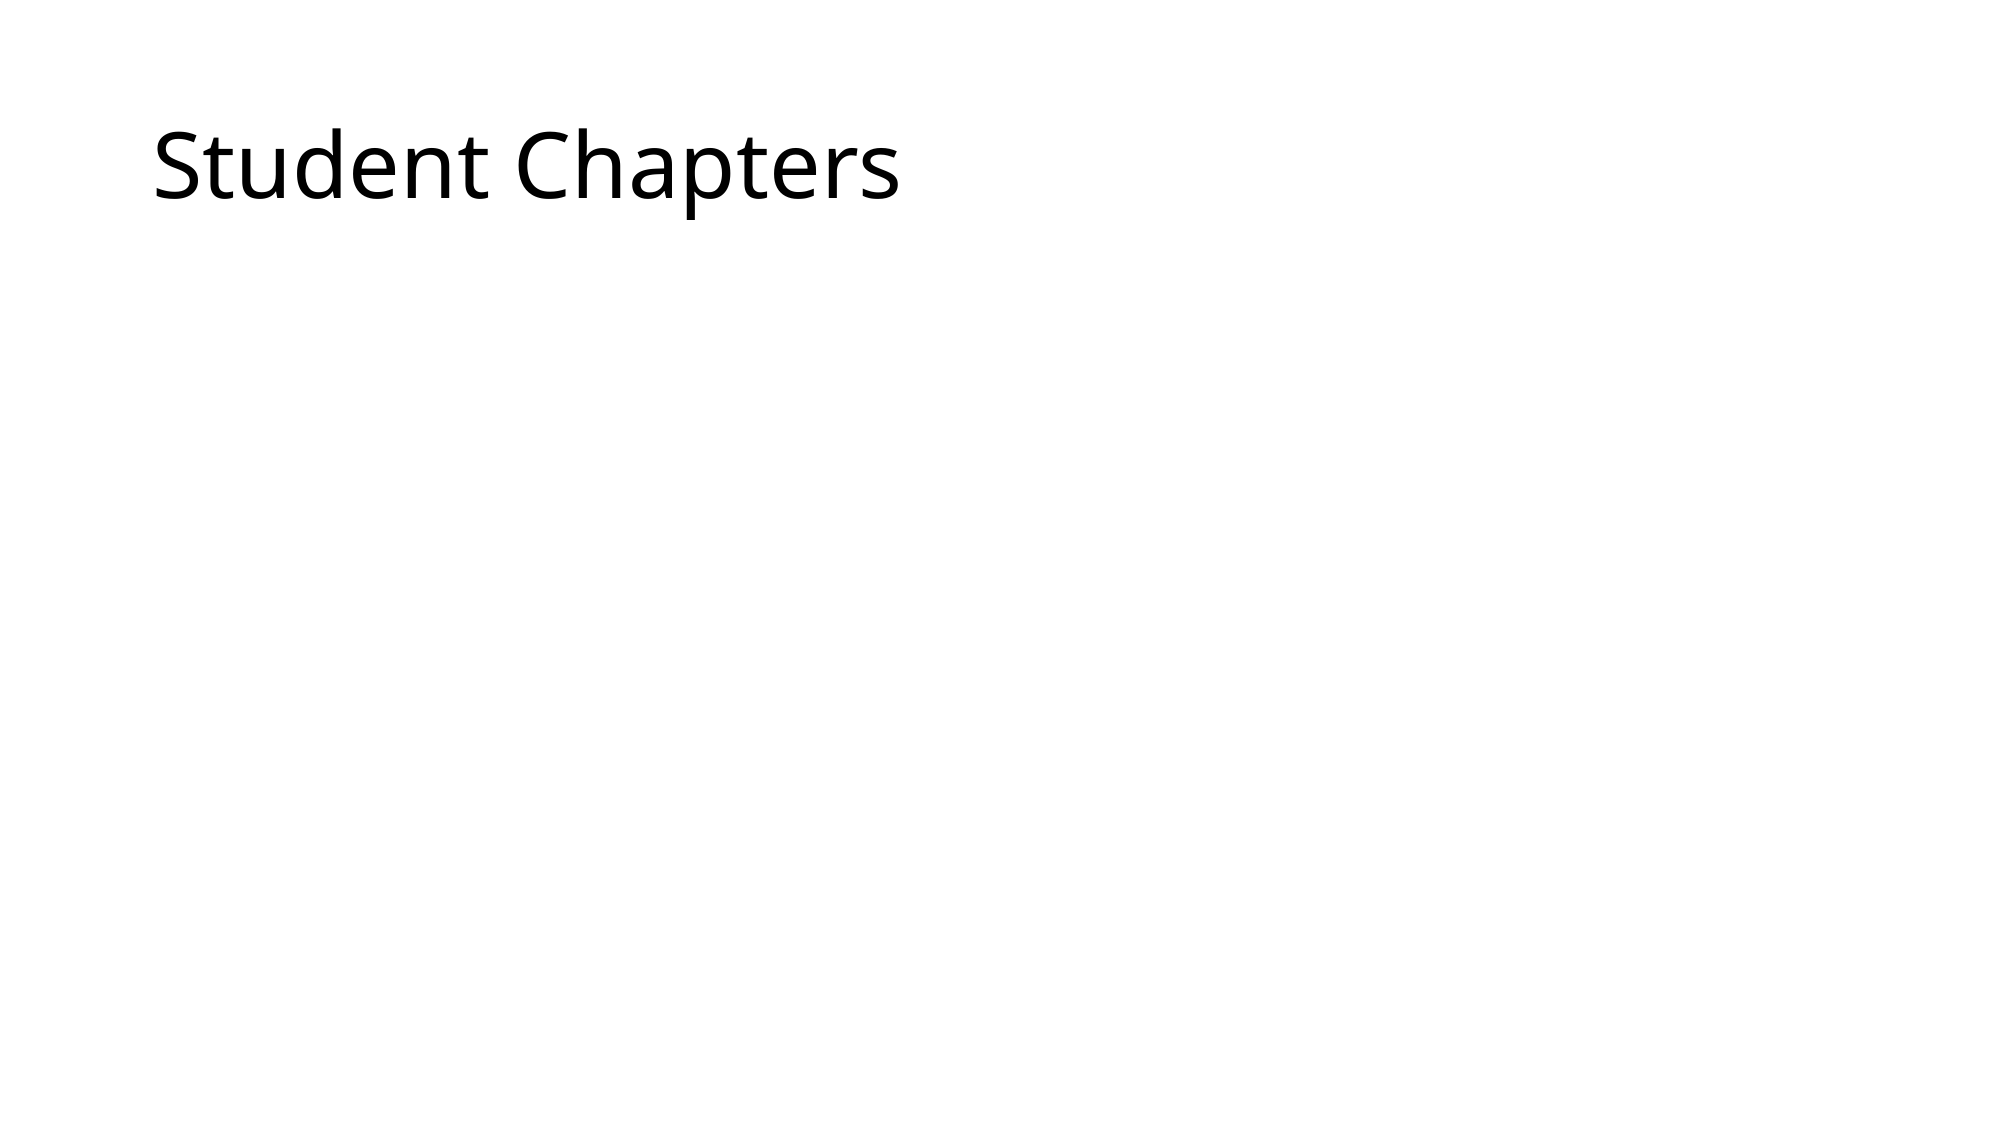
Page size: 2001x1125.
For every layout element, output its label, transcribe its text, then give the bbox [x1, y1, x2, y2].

title Student Chapters [137, 59, 1863, 278]
